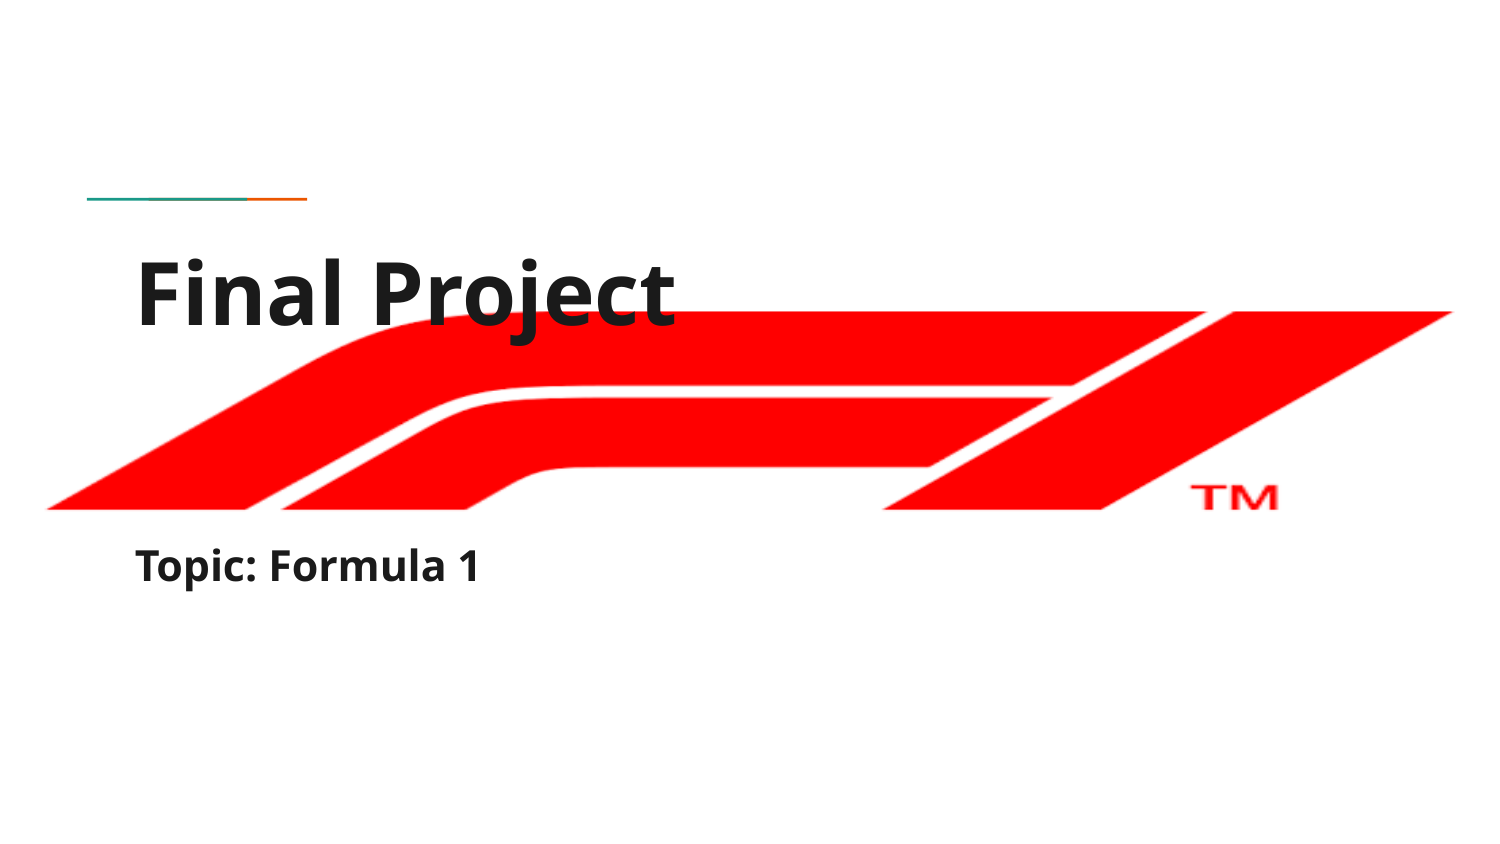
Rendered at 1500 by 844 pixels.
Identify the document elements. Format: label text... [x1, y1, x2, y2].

subtitle Topic: Formula 1 [119, 520, 1381, 610]
title Final Project [119, 216, 1381, 490]
picture [0, 80, 1500, 844]
